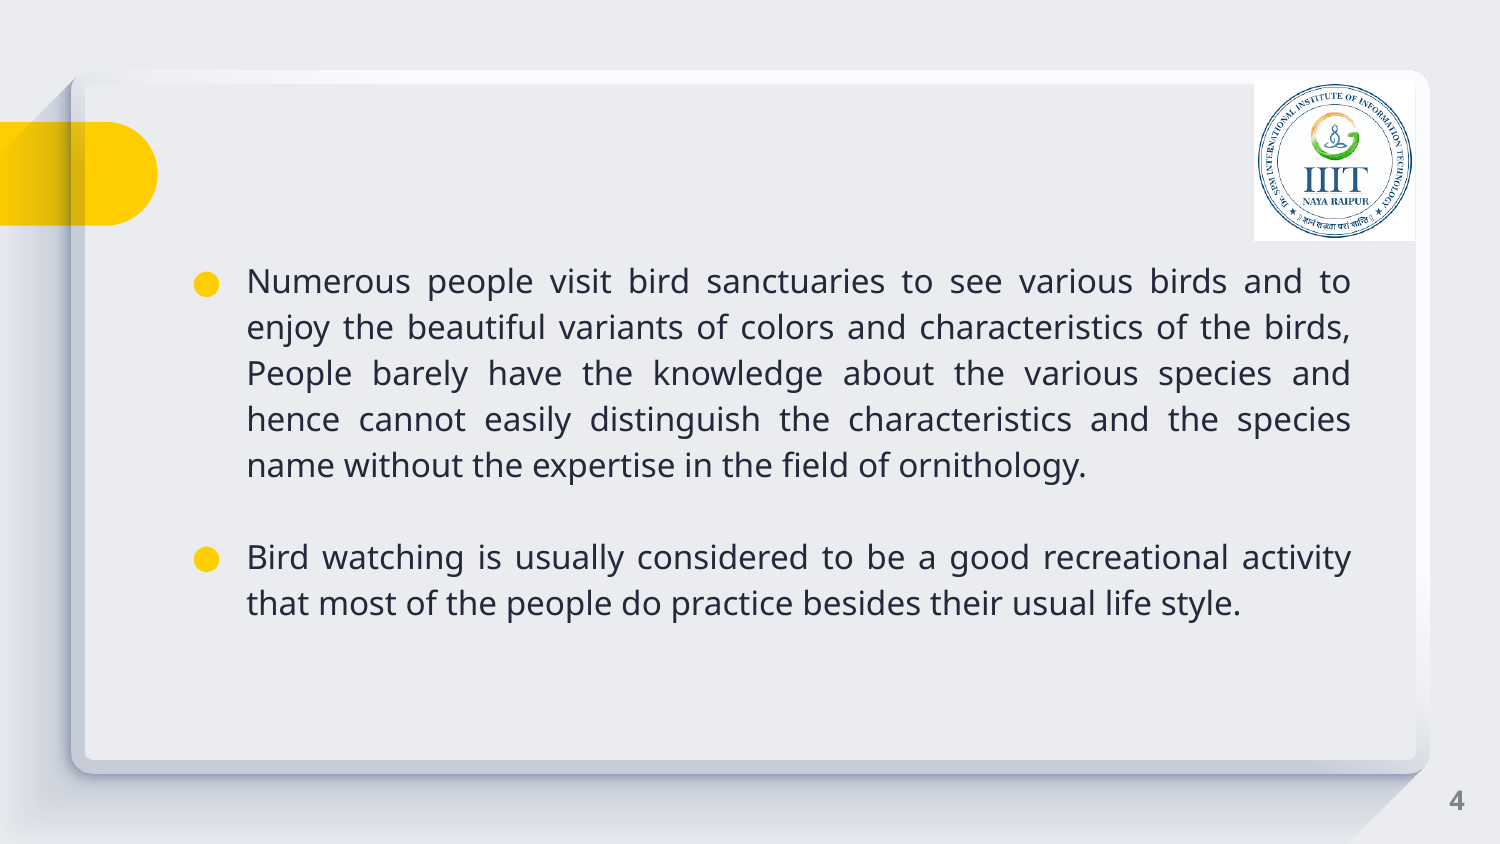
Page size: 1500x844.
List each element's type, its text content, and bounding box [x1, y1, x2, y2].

slide_number ‹#› [1414, 759, 1500, 844]
picture [0, 0, 1500, 844]
list Numerous people visit bird sanctuaries to see various birds and to enjoy the beautiful variants of colors and characteristics of the birds, People barely have the knowledge about the various species and hence cannot easily distinguish the characteristics and the species name without the expertise in the field of ornithology. Bird watching is usually considered to be a good recreational activity that most of the people do practice besides their usual life style. [171, 254, 1354, 694]
